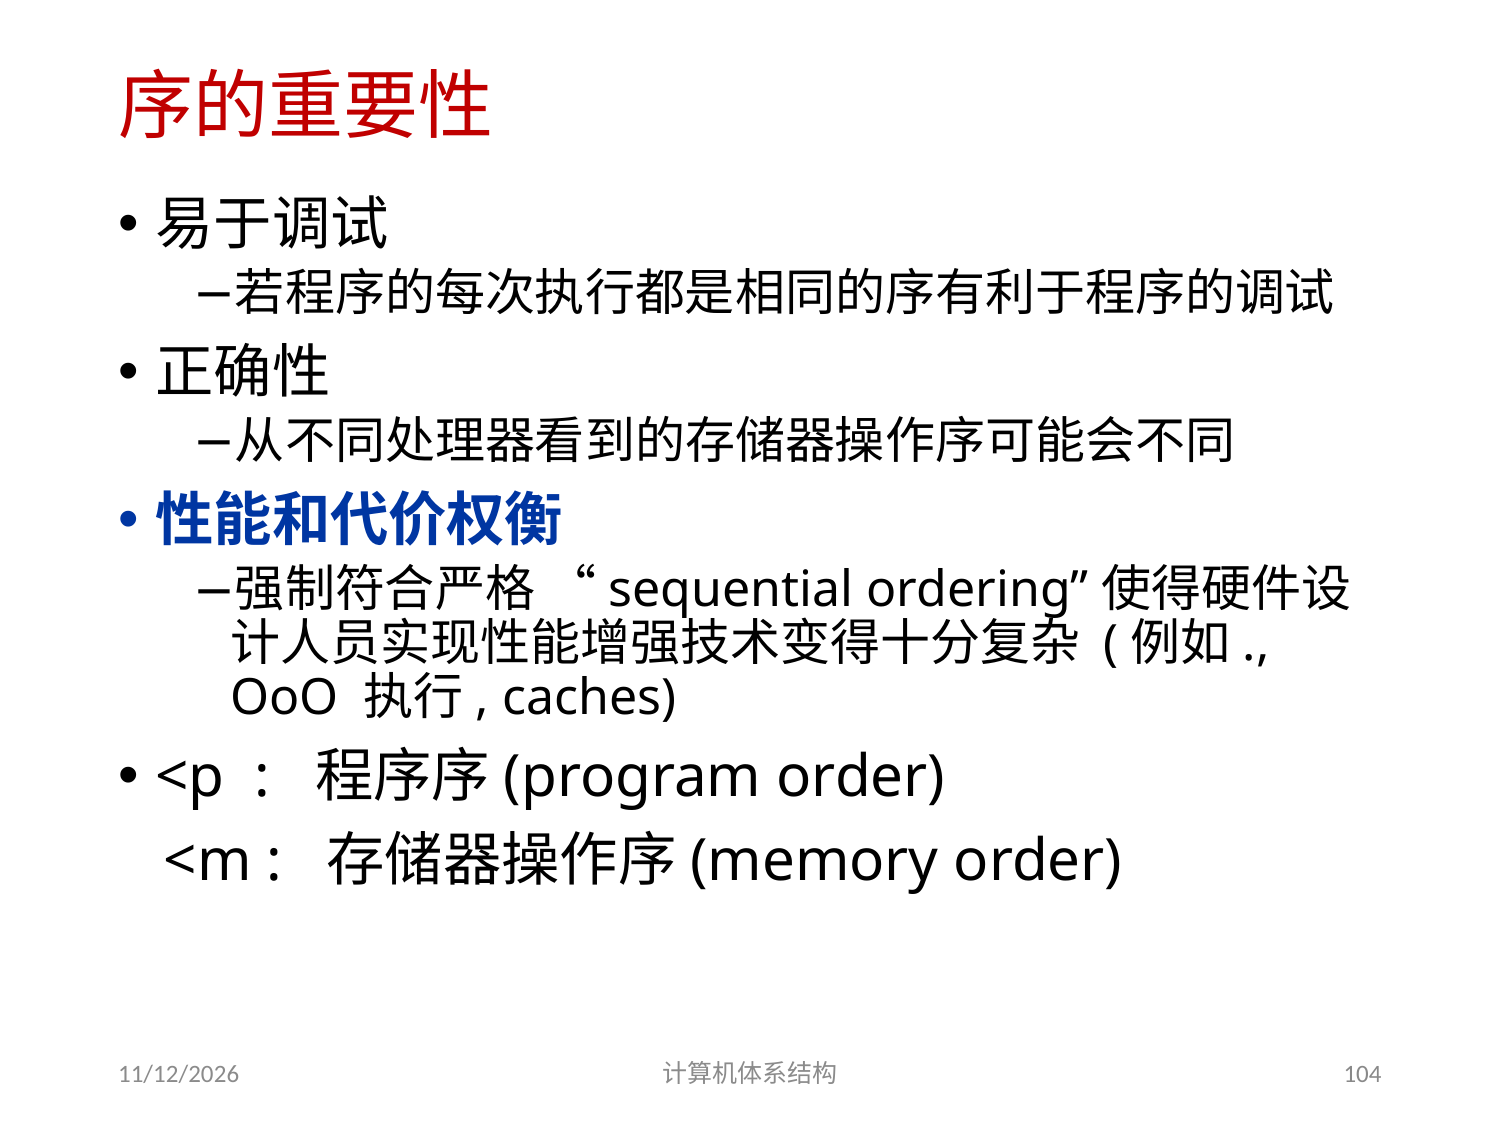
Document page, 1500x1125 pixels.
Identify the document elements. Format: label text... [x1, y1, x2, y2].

footer 计算机体系结构 [496, 1042, 1004, 1103]
list 易于调试 若程序的每次执行都是相同的序有利于程序的调试 正确性 从不同处理器看到的存储器操作序可能会不同 性能和代价权衡 强制符合严格 “sequential ordering”使得硬件设计人员实现性能增强技术变得十分复杂 (例如., OoO 执行, caches) <p : 程序序(program order) <m : 存储器操作序(memory order) [103, 186, 1397, 1014]
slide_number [103, 1042, 441, 1103]
title 序的重要性 [103, 45, 1397, 172]
slide_number 104 [1059, 1042, 1397, 1103]
